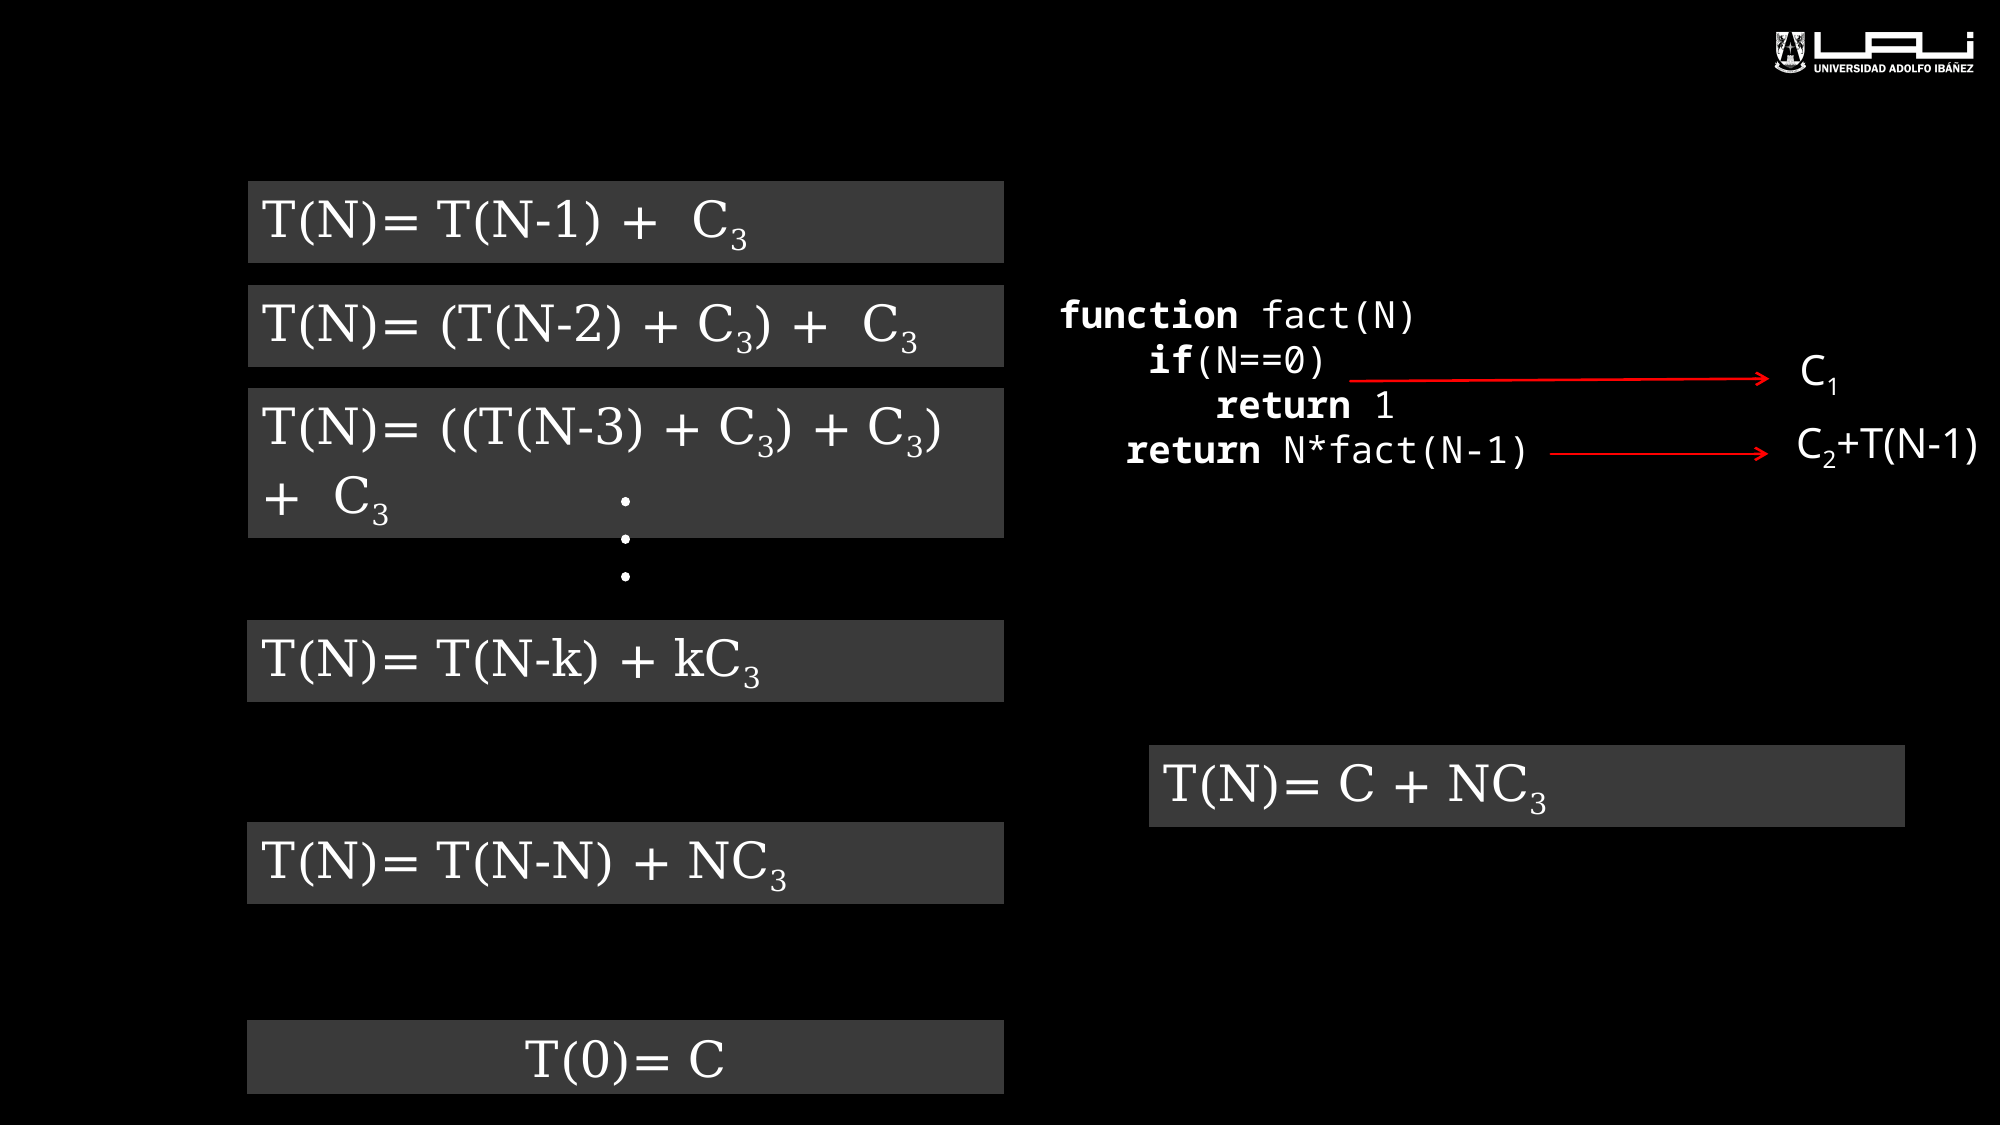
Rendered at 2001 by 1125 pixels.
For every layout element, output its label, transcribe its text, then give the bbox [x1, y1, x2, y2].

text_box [1550, 409, 1989, 476]
text_box T(N)= C + NC3 [1148, 744, 1906, 828]
text_box T(N)= (T(N-2) + C3) + C3 [247, 284, 1005, 368]
text_box T(N)= ((T(N-3) + C3) + C3) + C3 [247, 387, 1005, 539]
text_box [1350, 335, 1854, 403]
text_box T(N)= T(N-1) + C3 [247, 180, 1005, 264]
text_box T(0)= C [246, 1019, 1005, 1095]
text_box T(N)= T(N-N) + NC3 [246, 821, 1005, 905]
text_box function fact(N) if(N==0) return 1 return N*fact(N-1) [1043, 284, 1602, 479]
text_box T(N)= T(N-k) + kC3 [246, 619, 1005, 703]
picture [1748, 5, 2000, 100]
